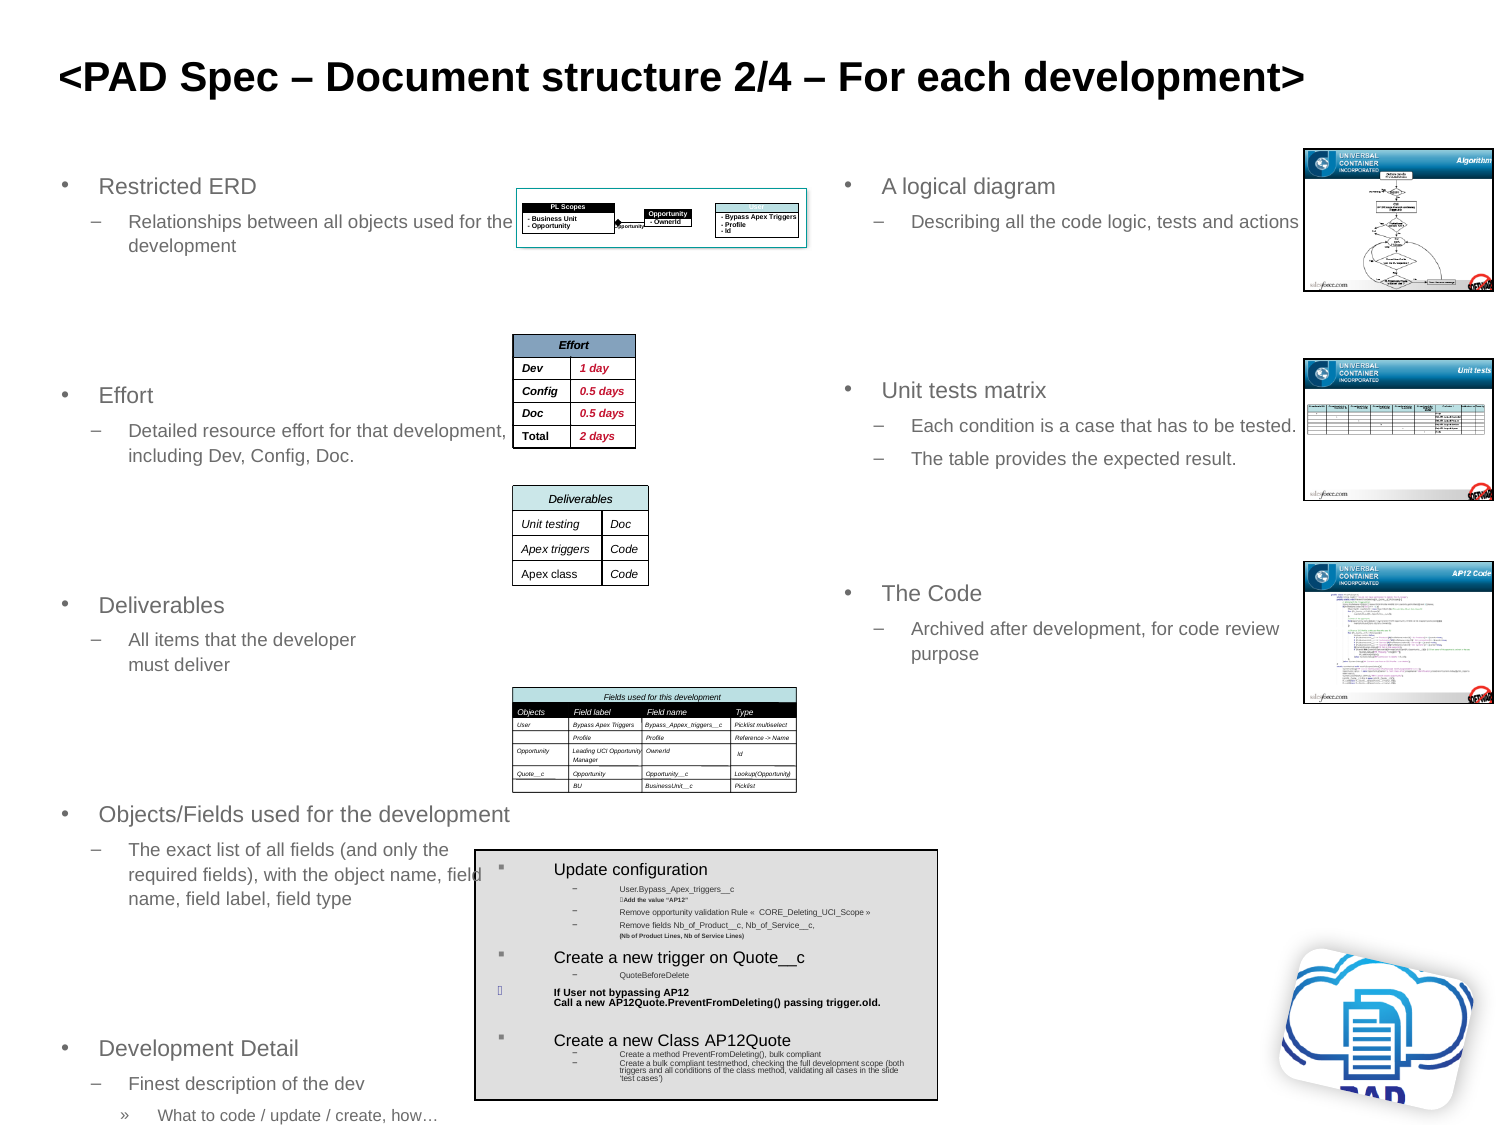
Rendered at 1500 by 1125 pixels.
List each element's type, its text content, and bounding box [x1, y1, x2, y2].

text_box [512, 687, 798, 794]
picture [1304, 562, 1493, 704]
picture [1325, 948, 1474, 1110]
picture [1304, 149, 1493, 291]
picture [512, 484, 651, 588]
text_box Update configuration User.Bypass_Apex_triggers__c Add the value “AP12” Remove opportunity validation Rule « CORE_Deleting_UCI_Scope » Remove fields Nb_of_Product__c, Nb_of_Service__c, (Nb of Product Lines, Nb of Service Lines) Create a new trigger on Quote__c QuoteBeforeDelete If User not bypassing AP12 Call a new AP12Quote.PreventFromDeleting() passing trigger.old. Create a new Class AP12Quote Create a method PreventFromDeleting(), bulk compliant Create a bulk compliant testmethod, checking the full development scope (both triggers and all conditions of the class method, validating all cases in the slide ‘test cases’) [538, 849, 812, 1100]
picture [513, 187, 813, 252]
list Restricted ERD Relationships between all objects used for the development Effort Detailed resource effort for that development, including Dev, Config, Doc. Deliverables All items that the developer must deliver Objects/Fields used for the development The exact list of all fields (and only the required fields), with the object name, field name, field label, field type Development Detail Finest description of the dev What to code / update / create, how… [0, 125, 538, 1125]
picture [1304, 359, 1493, 501]
text_box <PAD Spec – Document structure 2/4 – For each development> [50, 0, 1500, 150]
text_box A logical diagram Describing all the code logic, tests and actions Unit tests matrix Each condition is a case that has to be tested. The table provides the expected result. The Code Archived after development, for code review purpose [812, 150, 1325, 1125]
picture [512, 333, 638, 451]
